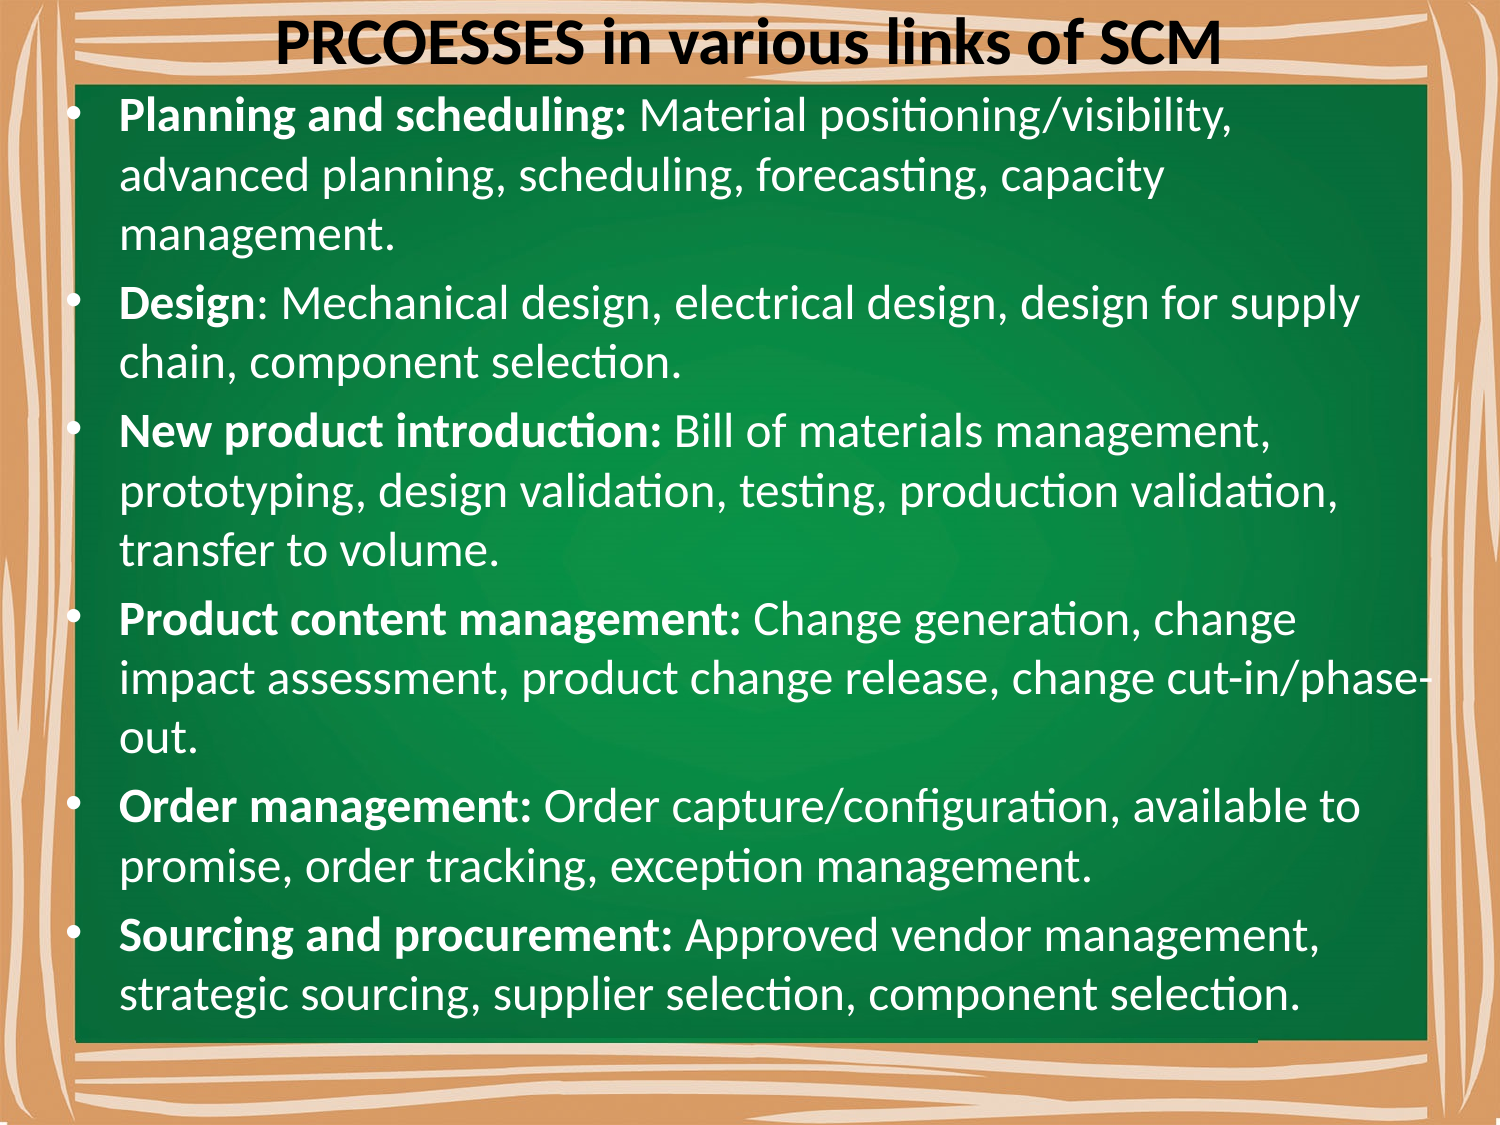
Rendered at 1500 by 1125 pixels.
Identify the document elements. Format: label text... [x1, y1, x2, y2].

list Planning and scheduling: Material positioning/visibility, advanced planning, scheduling, forecasting, capacity management. Design: Mechanical design, electrical design, design for supply chain, component selection. New product introduction: Bill of materials management, prototyping, design validation, testing, production validation, transfer to volume. Product content management: Change generation, change impact assessment, product change release, change cut-in/phase-out. Order management: Order capture/configuration, available to promise, order tracking, exception management. Sourcing and procurement: Approved vendor management, strategic sourcing, supplier selection, component selection. [50, 75, 1450, 1038]
picture [0, 0, 1500, 1125]
title PRCOESSES in various links of SCM [75, 0, 1425, 75]
